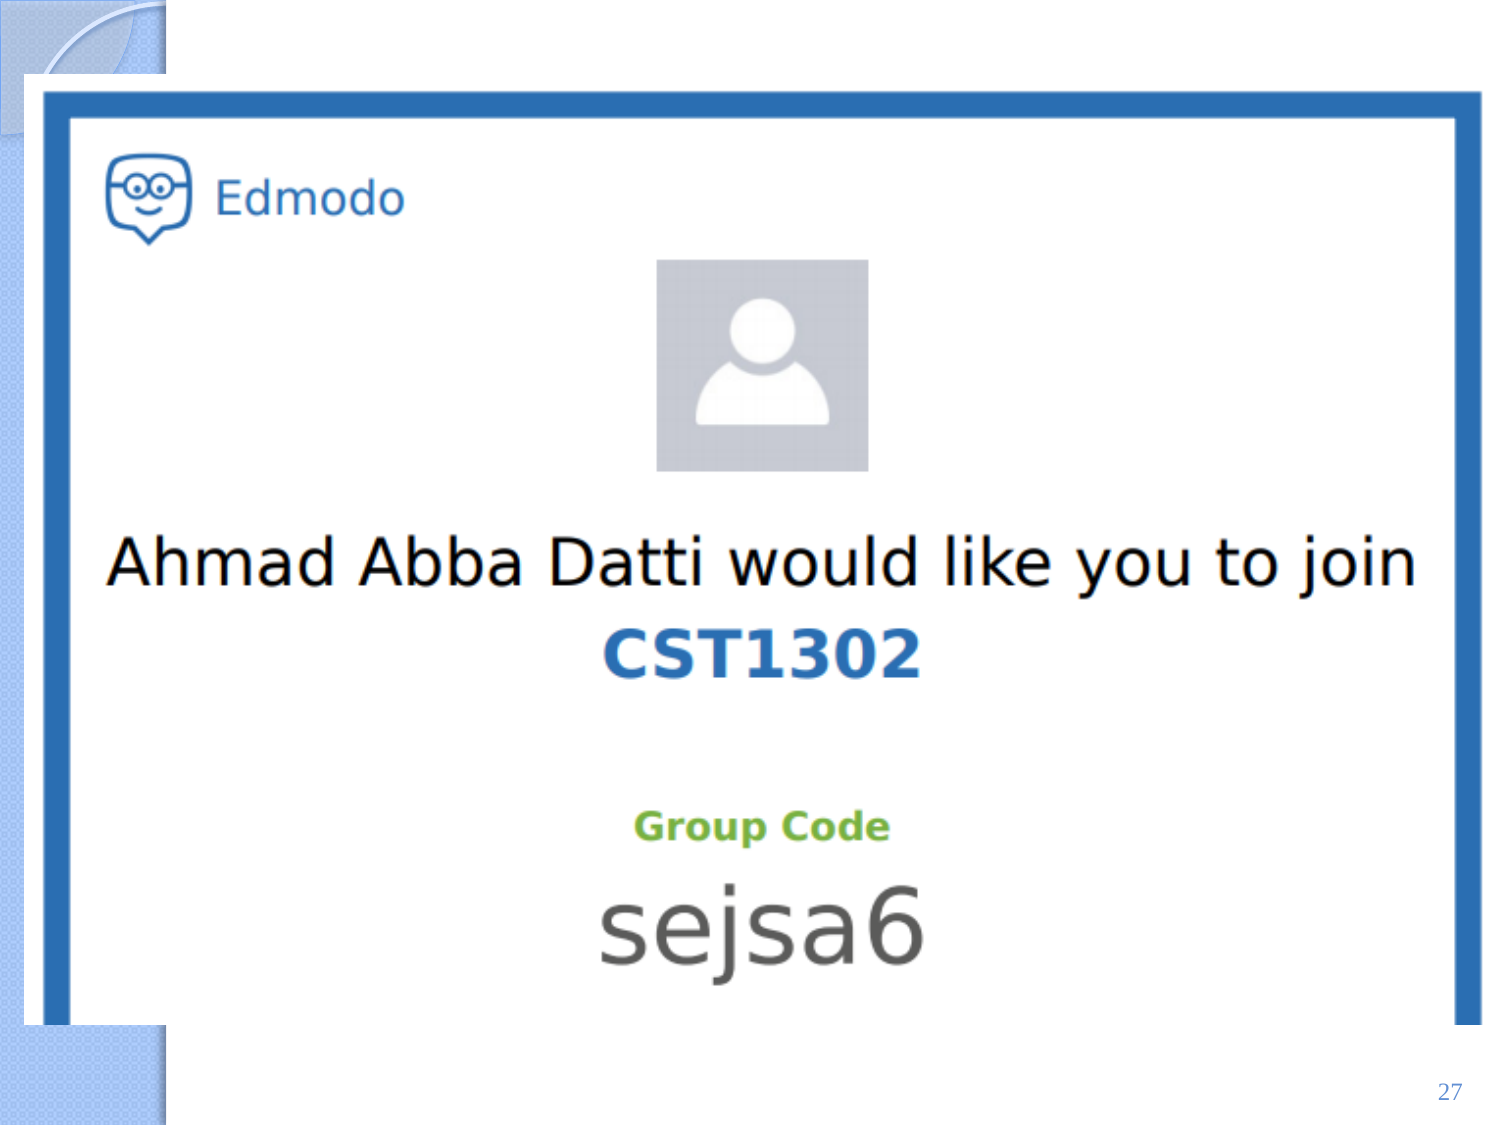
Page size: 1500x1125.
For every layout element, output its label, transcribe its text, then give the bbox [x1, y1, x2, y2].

slide_number 27 [1413, 1038, 1488, 1113]
picture [24, 74, 1500, 1026]
